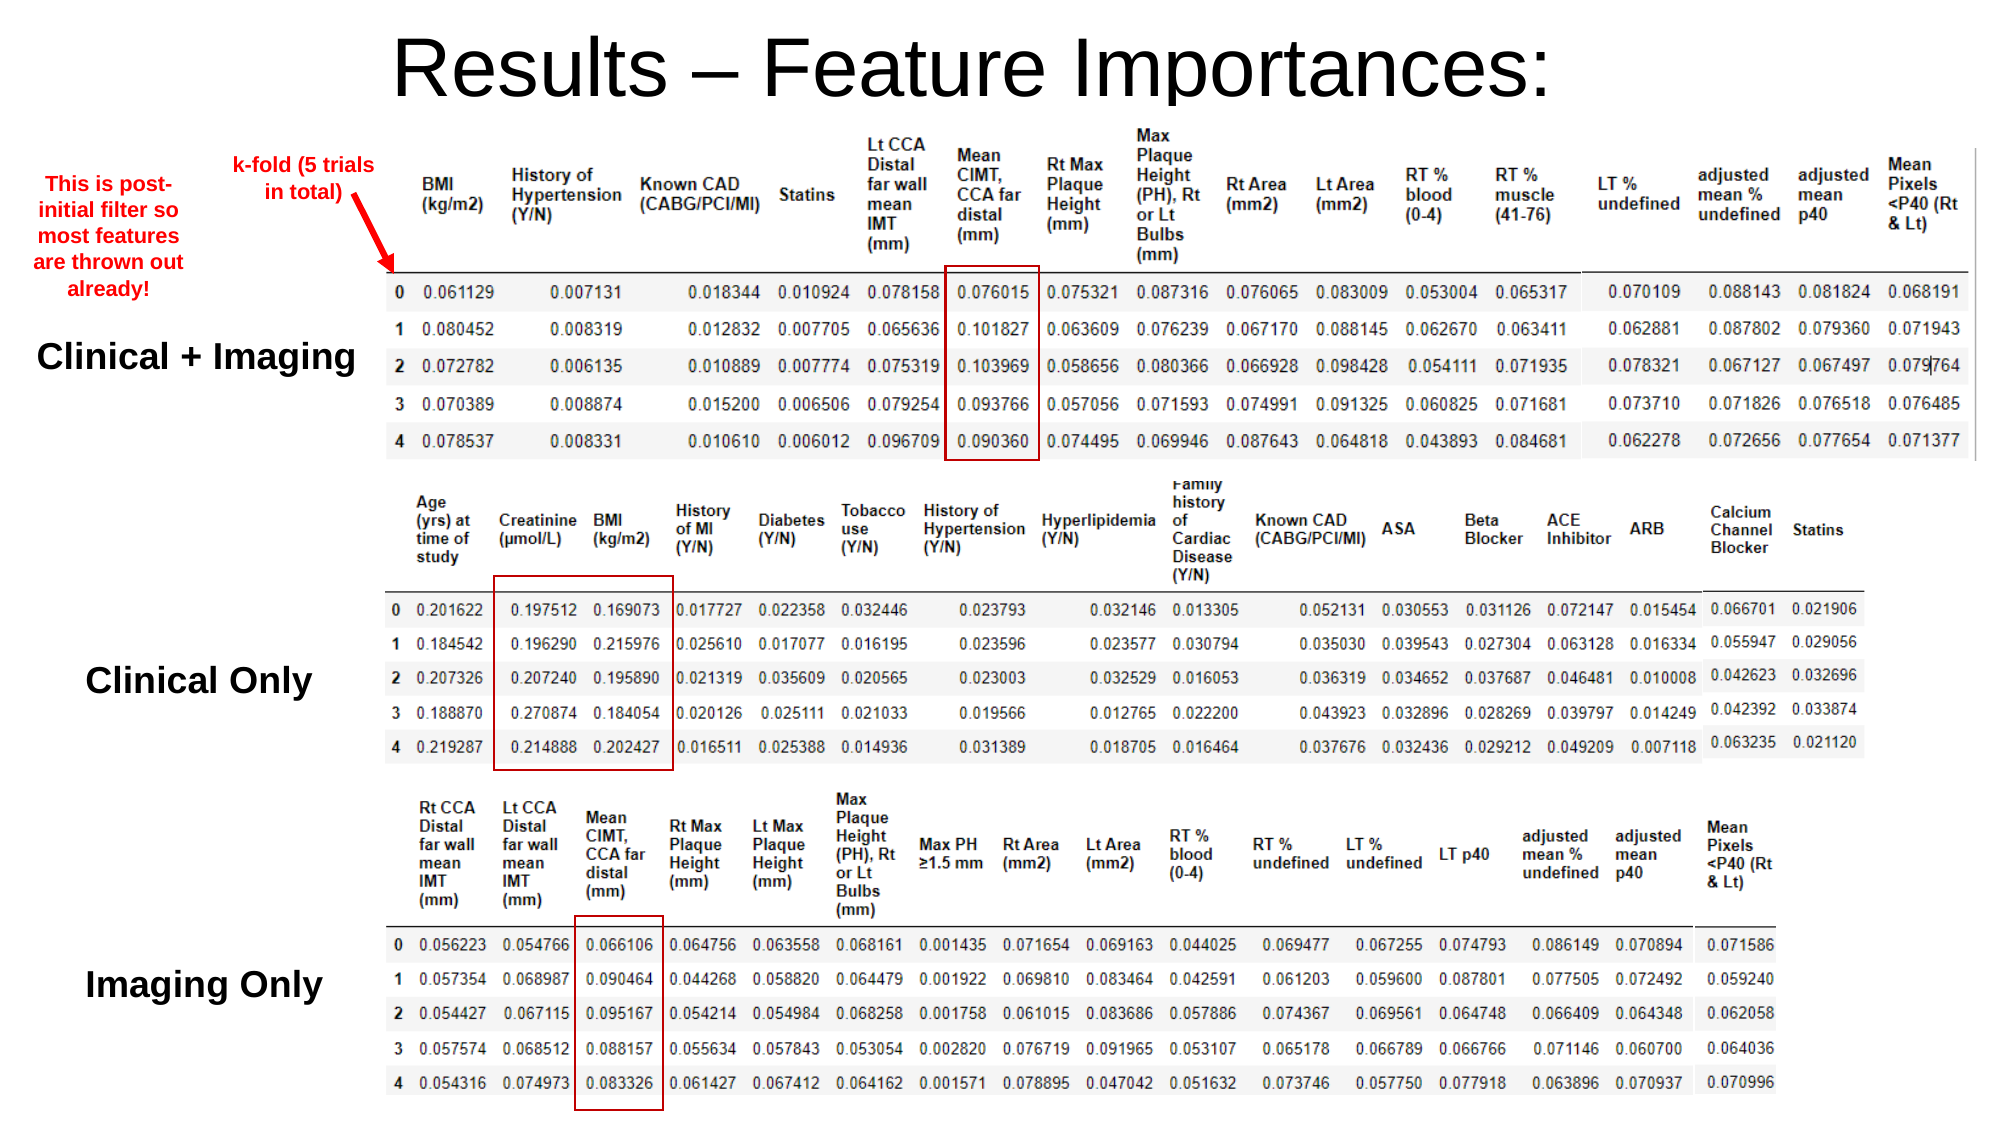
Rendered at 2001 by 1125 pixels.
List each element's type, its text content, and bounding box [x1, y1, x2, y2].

text_box [574, 1095, 664, 1111]
picture [385, 789, 1693, 1095]
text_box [353, 193, 394, 274]
picture [385, 481, 1868, 771]
text_box Clinical + Imaging [21, 324, 376, 385]
text_box Clinical Only [70, 648, 385, 709]
text_box This is post-initial filter so most features are thrown out already! [18, 161, 199, 308]
title Results – Feature Importances: [376, 0, 1760, 178]
text_box Imaging Only [70, 952, 385, 1013]
picture [1695, 811, 1776, 1094]
picture [376, 106, 1581, 462]
picture [1582, 148, 1979, 461]
text_box k-fold (5 trials in total) [213, 143, 376, 211]
